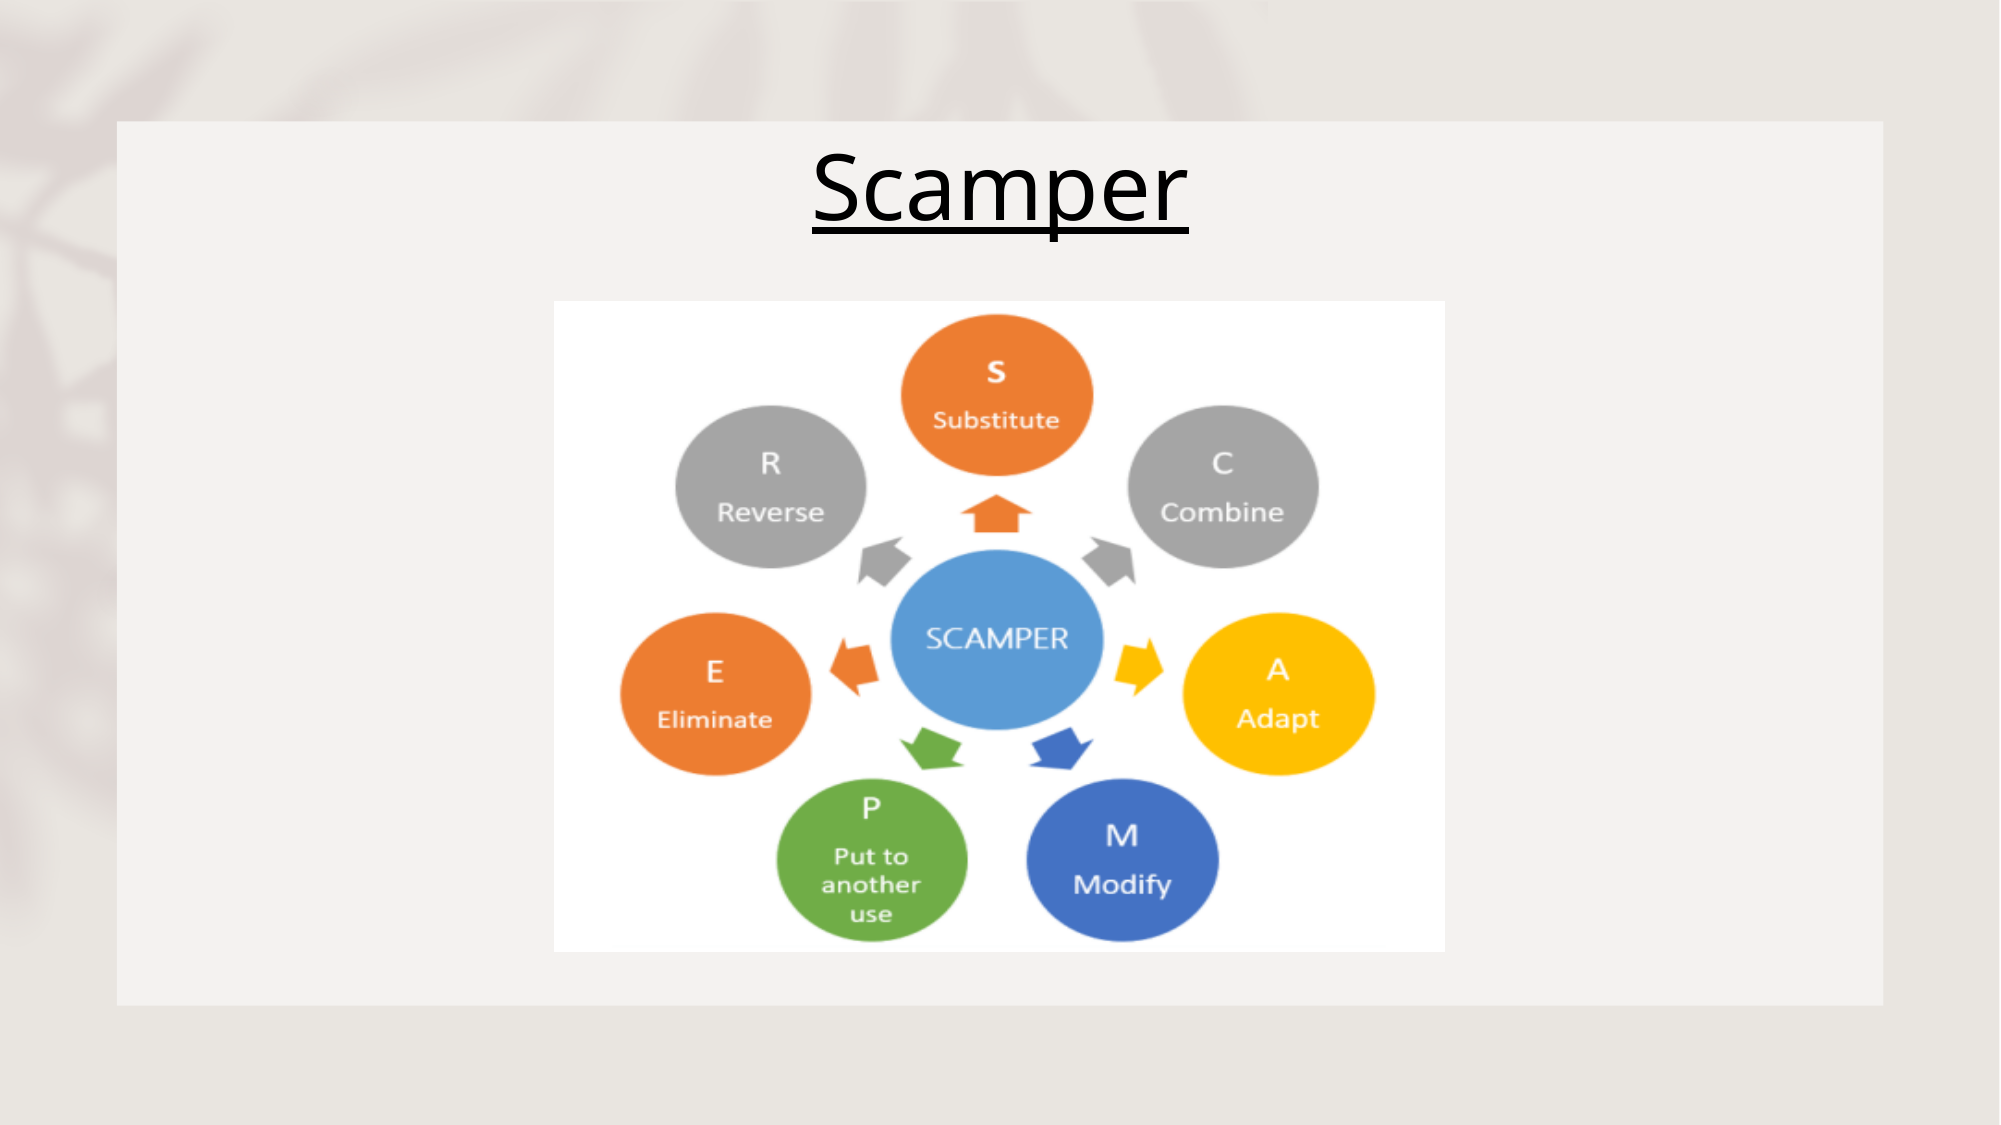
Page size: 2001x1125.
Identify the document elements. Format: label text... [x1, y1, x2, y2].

title Scamper [116, 93, 1885, 247]
picture [554, 301, 1445, 952]
